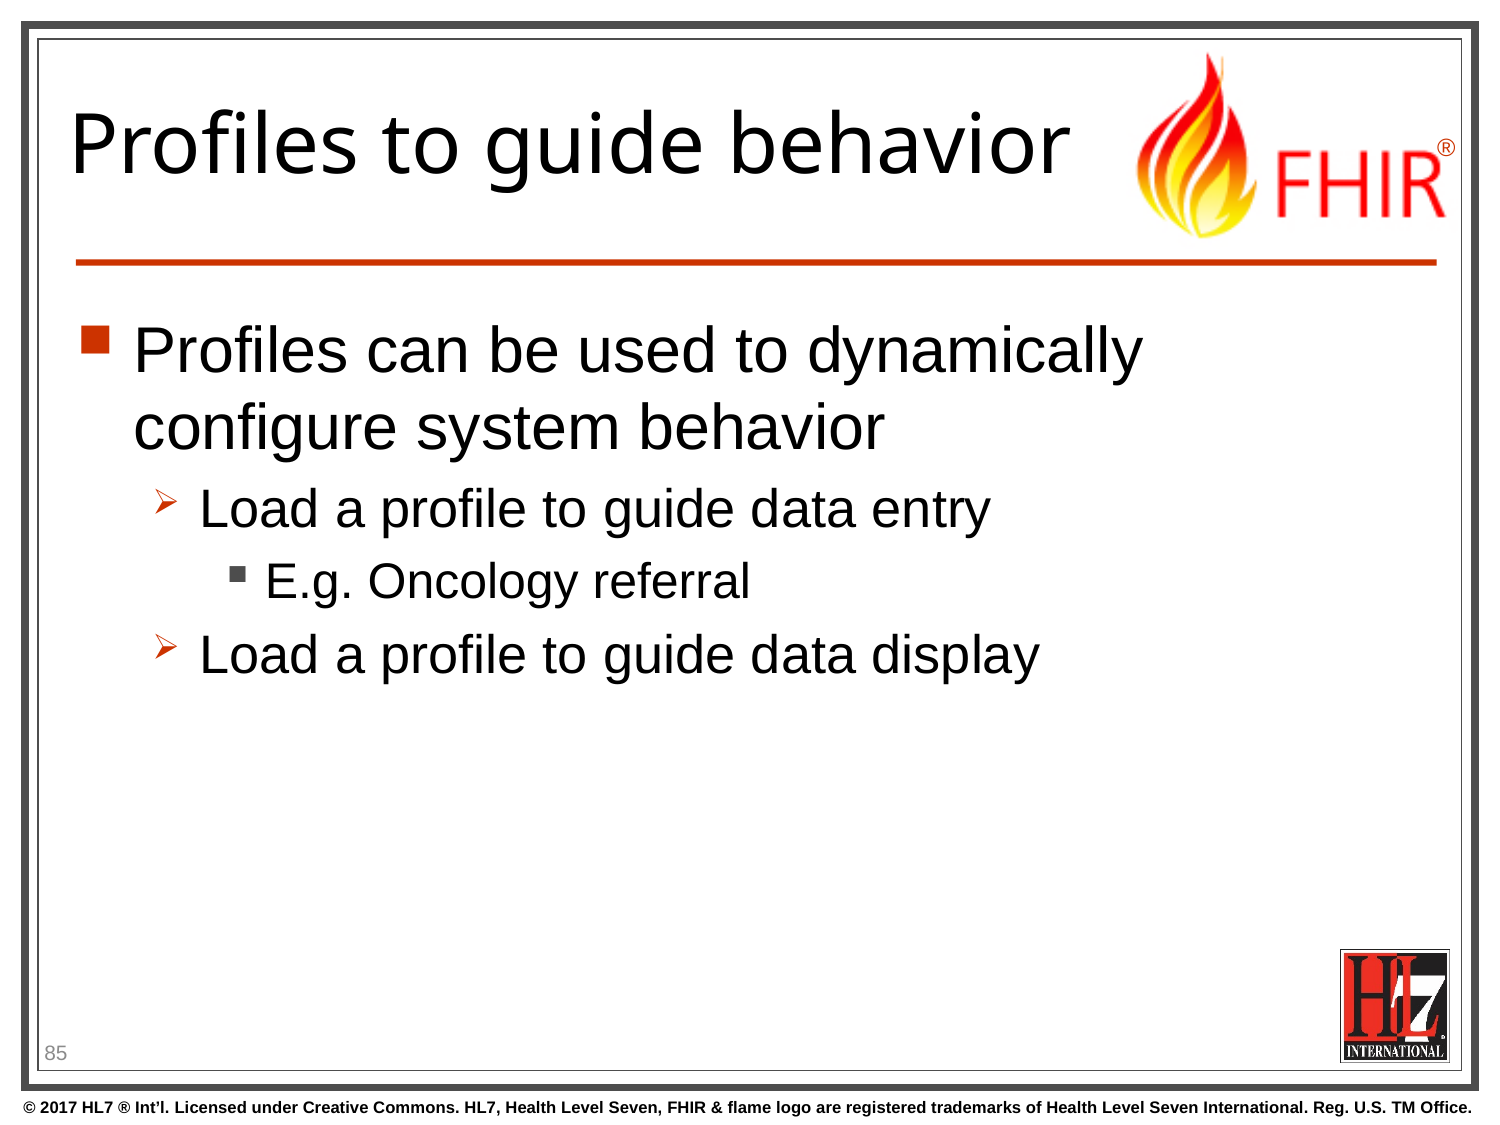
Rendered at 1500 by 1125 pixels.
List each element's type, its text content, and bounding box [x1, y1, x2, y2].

slide_number 85 [29, 1034, 148, 1071]
picture [1340, 949, 1450, 1063]
list Profiles can be used to dynamically configure system behavior Load a profile to guide data entry E.g. Oncology referral Load a profile to guide data display [62, 299, 1438, 1059]
picture [1124, 42, 1458, 249]
title Profiles to guide behavior [53, 54, 1128, 244]
